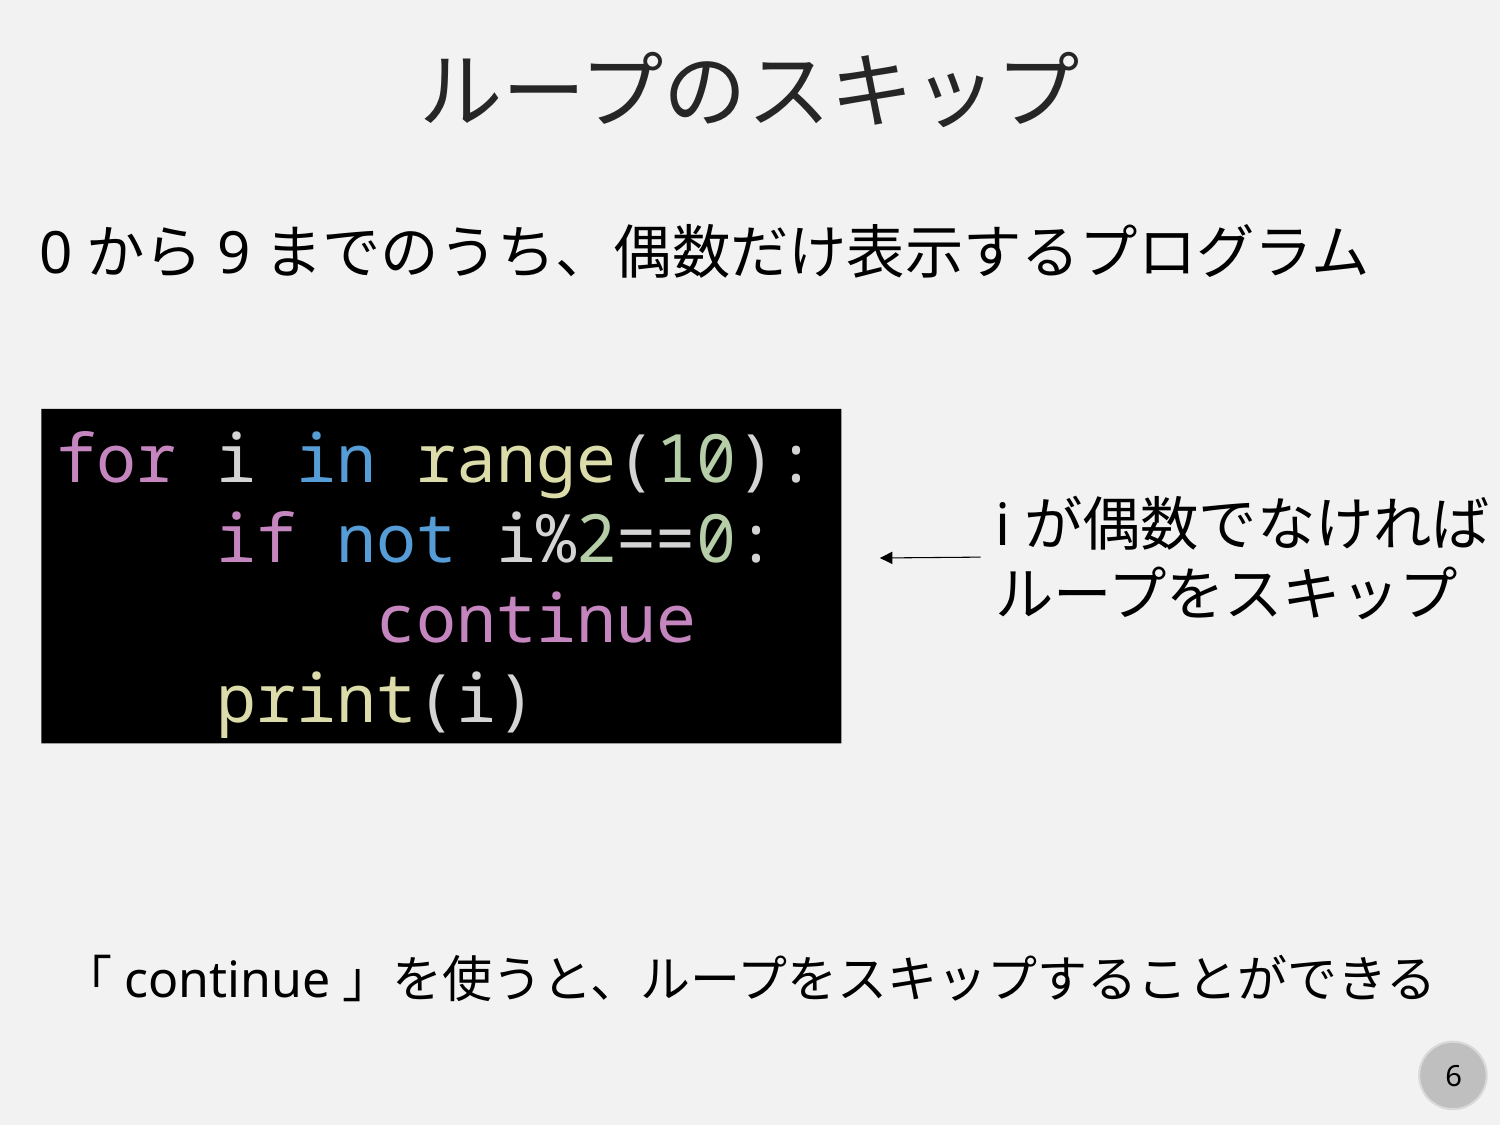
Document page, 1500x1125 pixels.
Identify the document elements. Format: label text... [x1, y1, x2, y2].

text_box 「continue」を使うと、ループをスキップすることができる [47, 940, 1452, 1016]
text_box iが偶数でなければ ループをスキップ [980, 479, 1500, 635]
text_box for i in range(10): if not i%2==0: continue print(i) [41, 408, 842, 744]
list ループのスキップ [0, 31, 1500, 155]
text_box 0から9までのうち、偶数だけ表示するプログラム [24, 208, 1385, 293]
